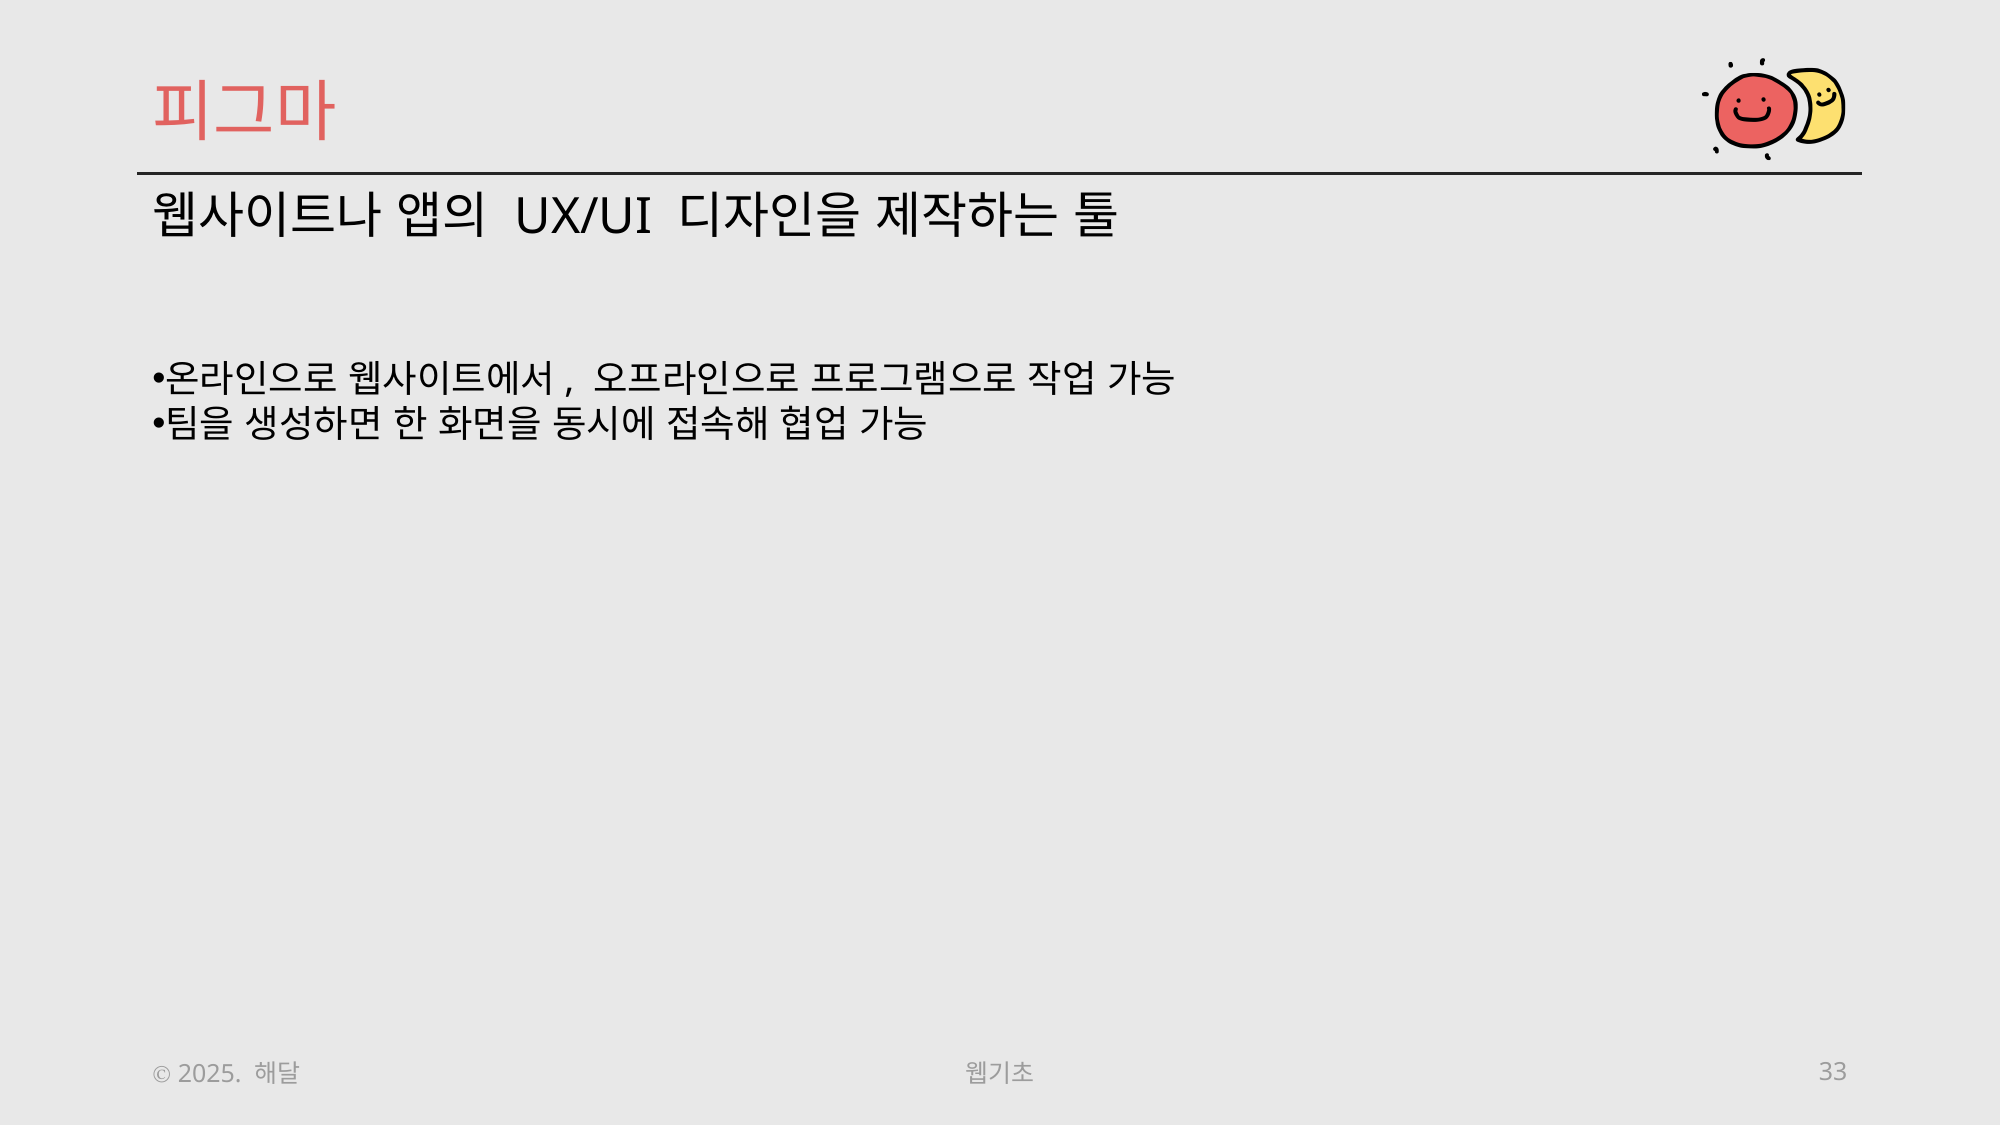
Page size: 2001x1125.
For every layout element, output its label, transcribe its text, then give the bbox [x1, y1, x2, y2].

text_box 온라인으로 웹사이트에서, 오프라인으로 프로그램으로 작업 가능 팀을 생성하면 한 화면을 동시에 접속해 협업 가능 [137, 347, 1199, 453]
slide_number Ⓒ 2025. 해달 [137, 1042, 588, 1103]
list 웹사이트나 앱의 UX/UI 디자인을 제작하는 툴 [137, 170, 1512, 257]
footer 웹기초 [662, 1042, 1338, 1103]
list 피그마 [137, 51, 1512, 167]
slide_number 33 [1412, 1042, 1863, 1103]
picture [1687, 52, 1863, 168]
